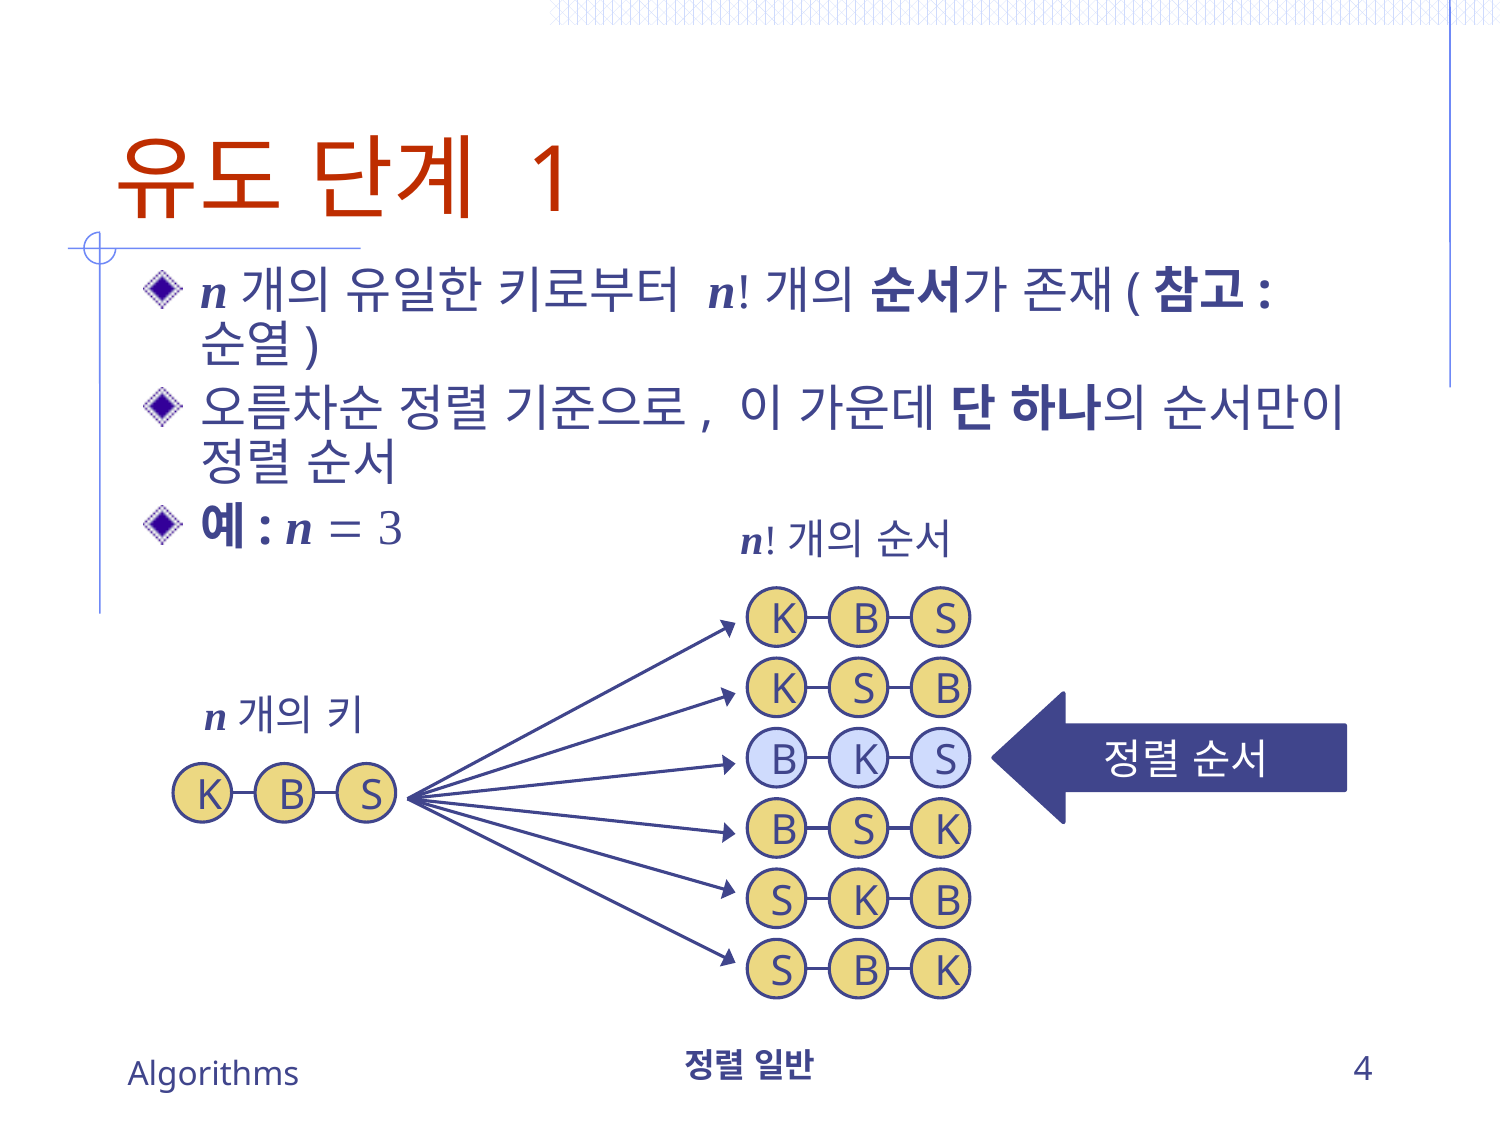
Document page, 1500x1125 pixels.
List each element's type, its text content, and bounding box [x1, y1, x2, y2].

text_box B [827, 937, 890, 1001]
text_box B [909, 655, 972, 719]
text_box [407, 622, 736, 692]
text_box S [827, 796, 890, 860]
text_box S [745, 866, 808, 930]
slide_number Algorithms [112, 1024, 469, 1101]
text_box K [909, 796, 972, 860]
text_box K [827, 866, 890, 930]
slide_number 4 [1074, 1024, 1388, 1101]
text_box B [745, 726, 808, 790]
text_box n!개의 순서 [712, 505, 982, 571]
text_box K [909, 937, 972, 1001]
text_box K [827, 726, 890, 790]
text_box B [909, 866, 972, 930]
text_box B [745, 796, 808, 860]
text_box B [253, 761, 316, 825]
title 유도 단계 1 [99, 49, 1395, 238]
text_box B [827, 585, 890, 649]
text_box S [909, 585, 972, 649]
text_box n개의 키 [173, 681, 396, 747]
text_box K [745, 585, 808, 649]
text_box K [745, 655, 808, 719]
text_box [407, 798, 736, 963]
text_box K [170, 761, 234, 825]
picture [143, 387, 183, 427]
text_box S [335, 761, 398, 825]
text_box S [909, 726, 972, 790]
picture [143, 505, 183, 545]
picture [143, 270, 183, 309]
text_box S [827, 655, 890, 719]
footer 정렬 일반 [512, 1024, 988, 1101]
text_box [407, 692, 736, 762]
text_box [407, 763, 736, 797]
text_box S [745, 937, 808, 1001]
list n개의 유일한 키로부터 n!개의 순서가 존재(참고: 순열) 오름차순 정렬 기준으로, 이 가운데 단 하나의 순서만이 정렬 순서 예: n  3 [128, 257, 1384, 587]
text_box 정렬 순서 [991, 691, 1348, 825]
